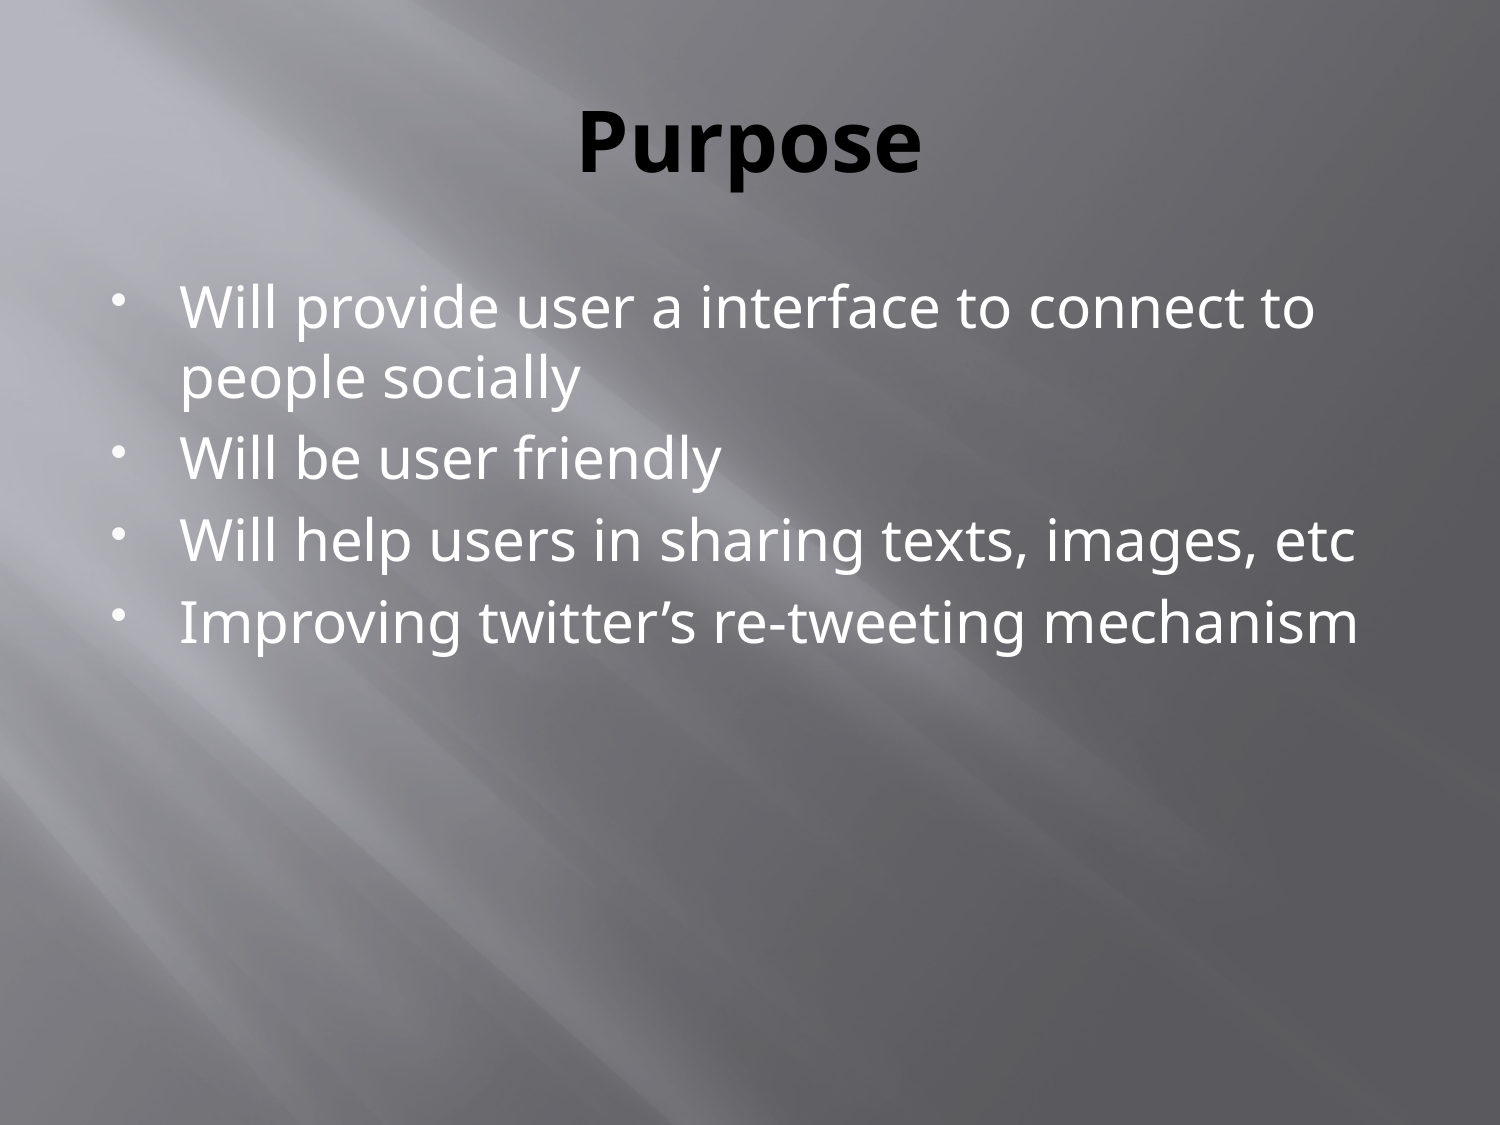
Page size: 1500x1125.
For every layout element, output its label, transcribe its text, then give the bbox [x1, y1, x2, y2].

list Will provide user a interface to connect to people socially Will be user friendly Will help users in sharing texts, images, etc Improving twitter’s re-tweeting mechanism [75, 262, 1425, 1035]
title Purpose [75, 45, 1425, 233]
